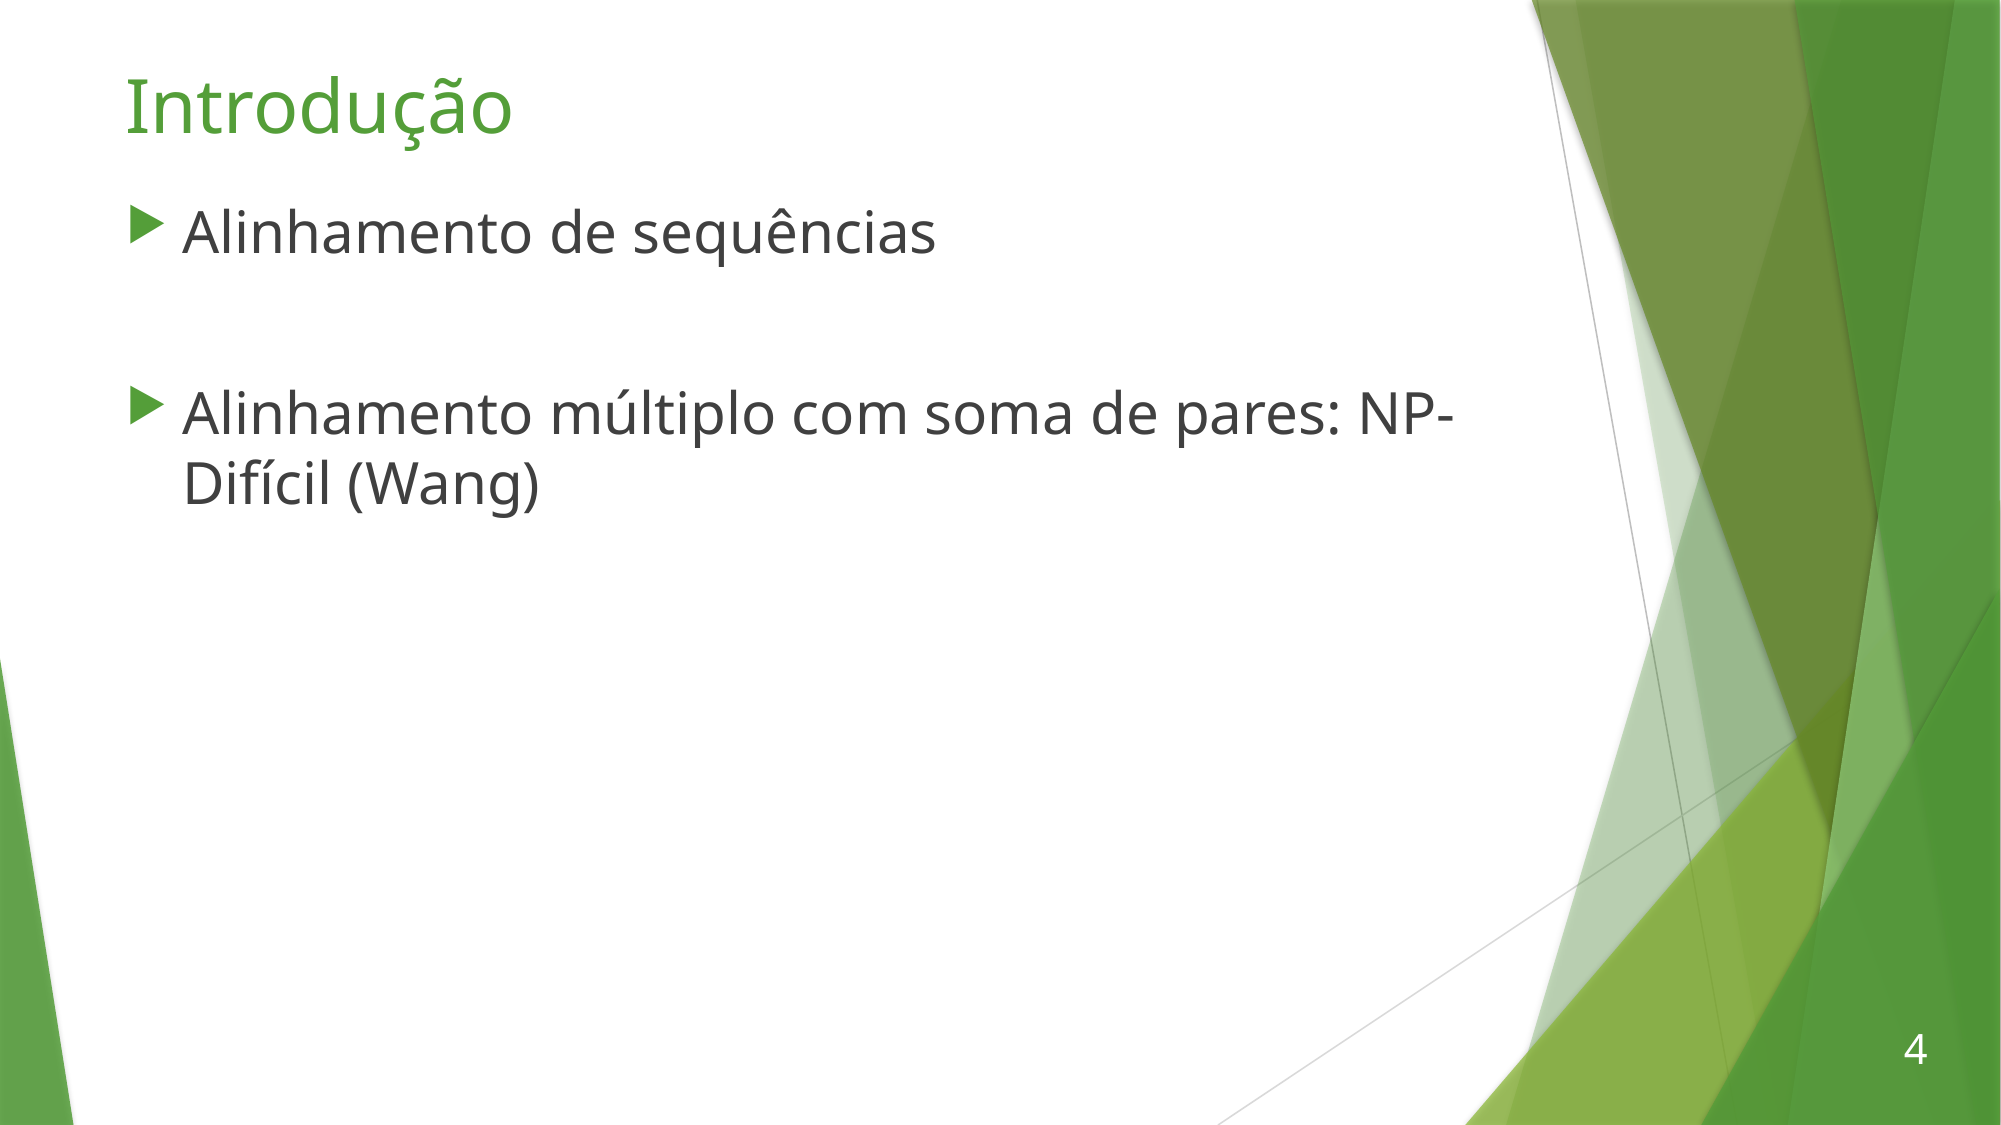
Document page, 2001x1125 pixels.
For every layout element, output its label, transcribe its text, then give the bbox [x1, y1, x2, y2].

list Alinhamento de sequências Alinhamento múltiplo com soma de pares: NP-Difícil (Wang) [111, 187, 1522, 825]
title Introdução [110, 50, 1521, 268]
slide_number 4 [1804, 1021, 1943, 1082]
